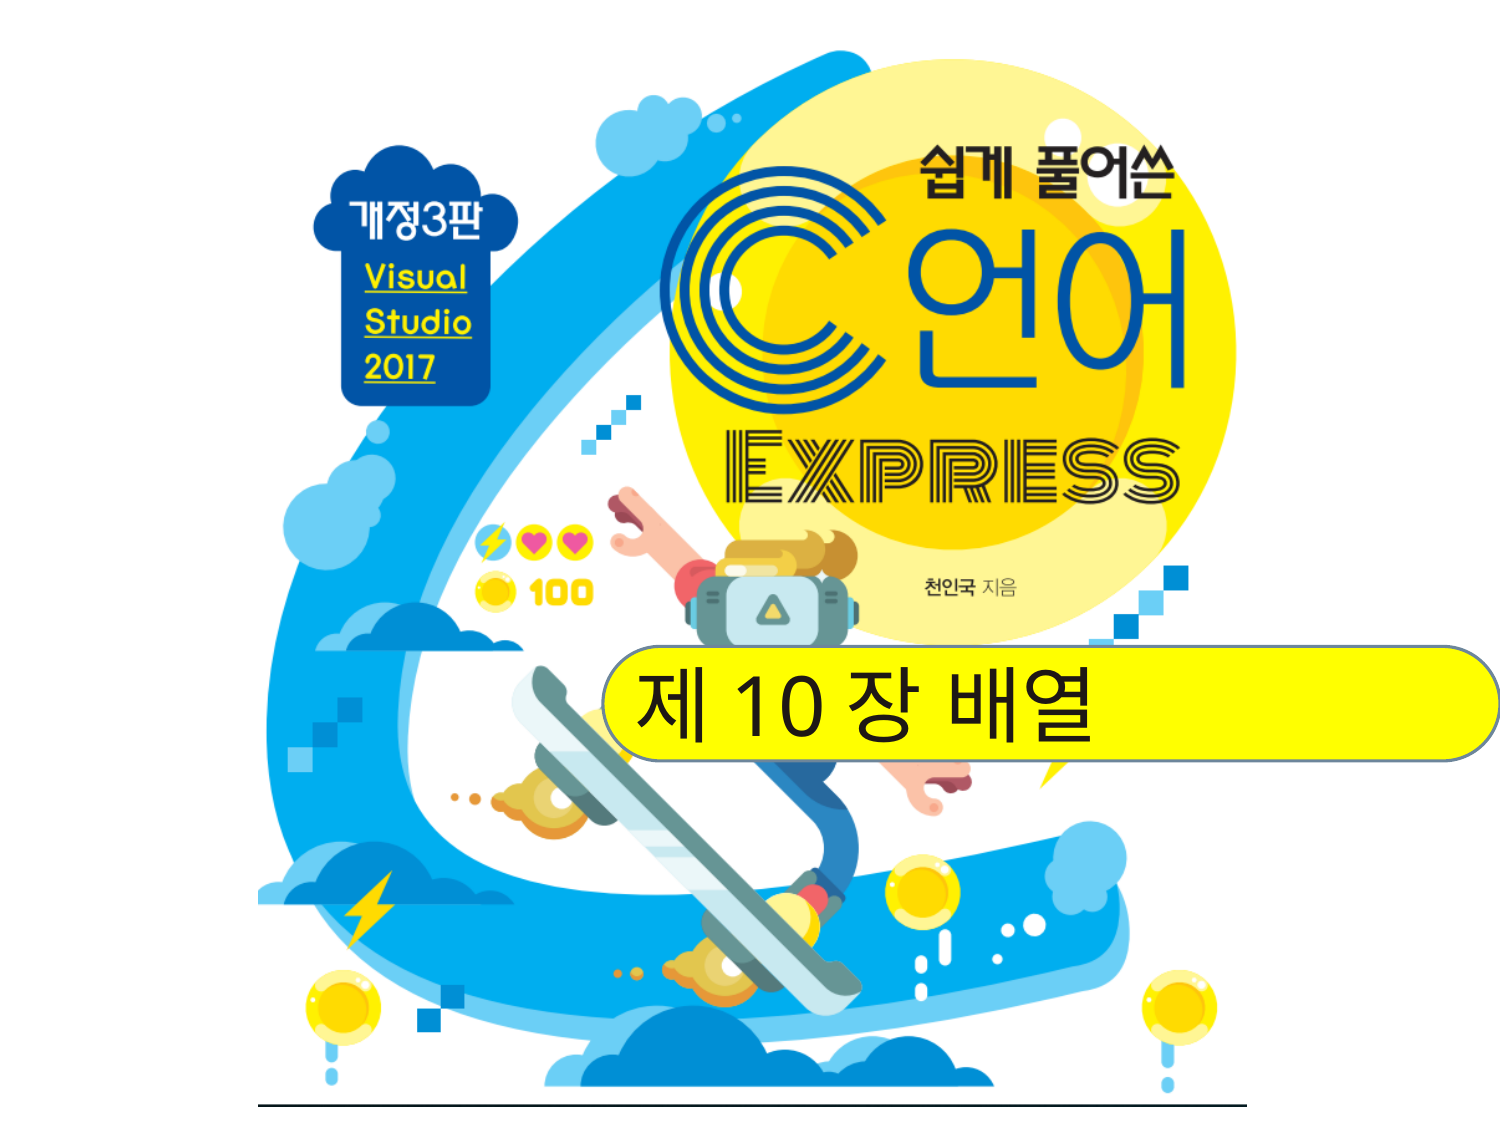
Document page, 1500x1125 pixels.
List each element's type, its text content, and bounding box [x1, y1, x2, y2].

text_box 제10장 배열 [1252, 644, 1500, 763]
picture [258, 0, 1248, 1108]
